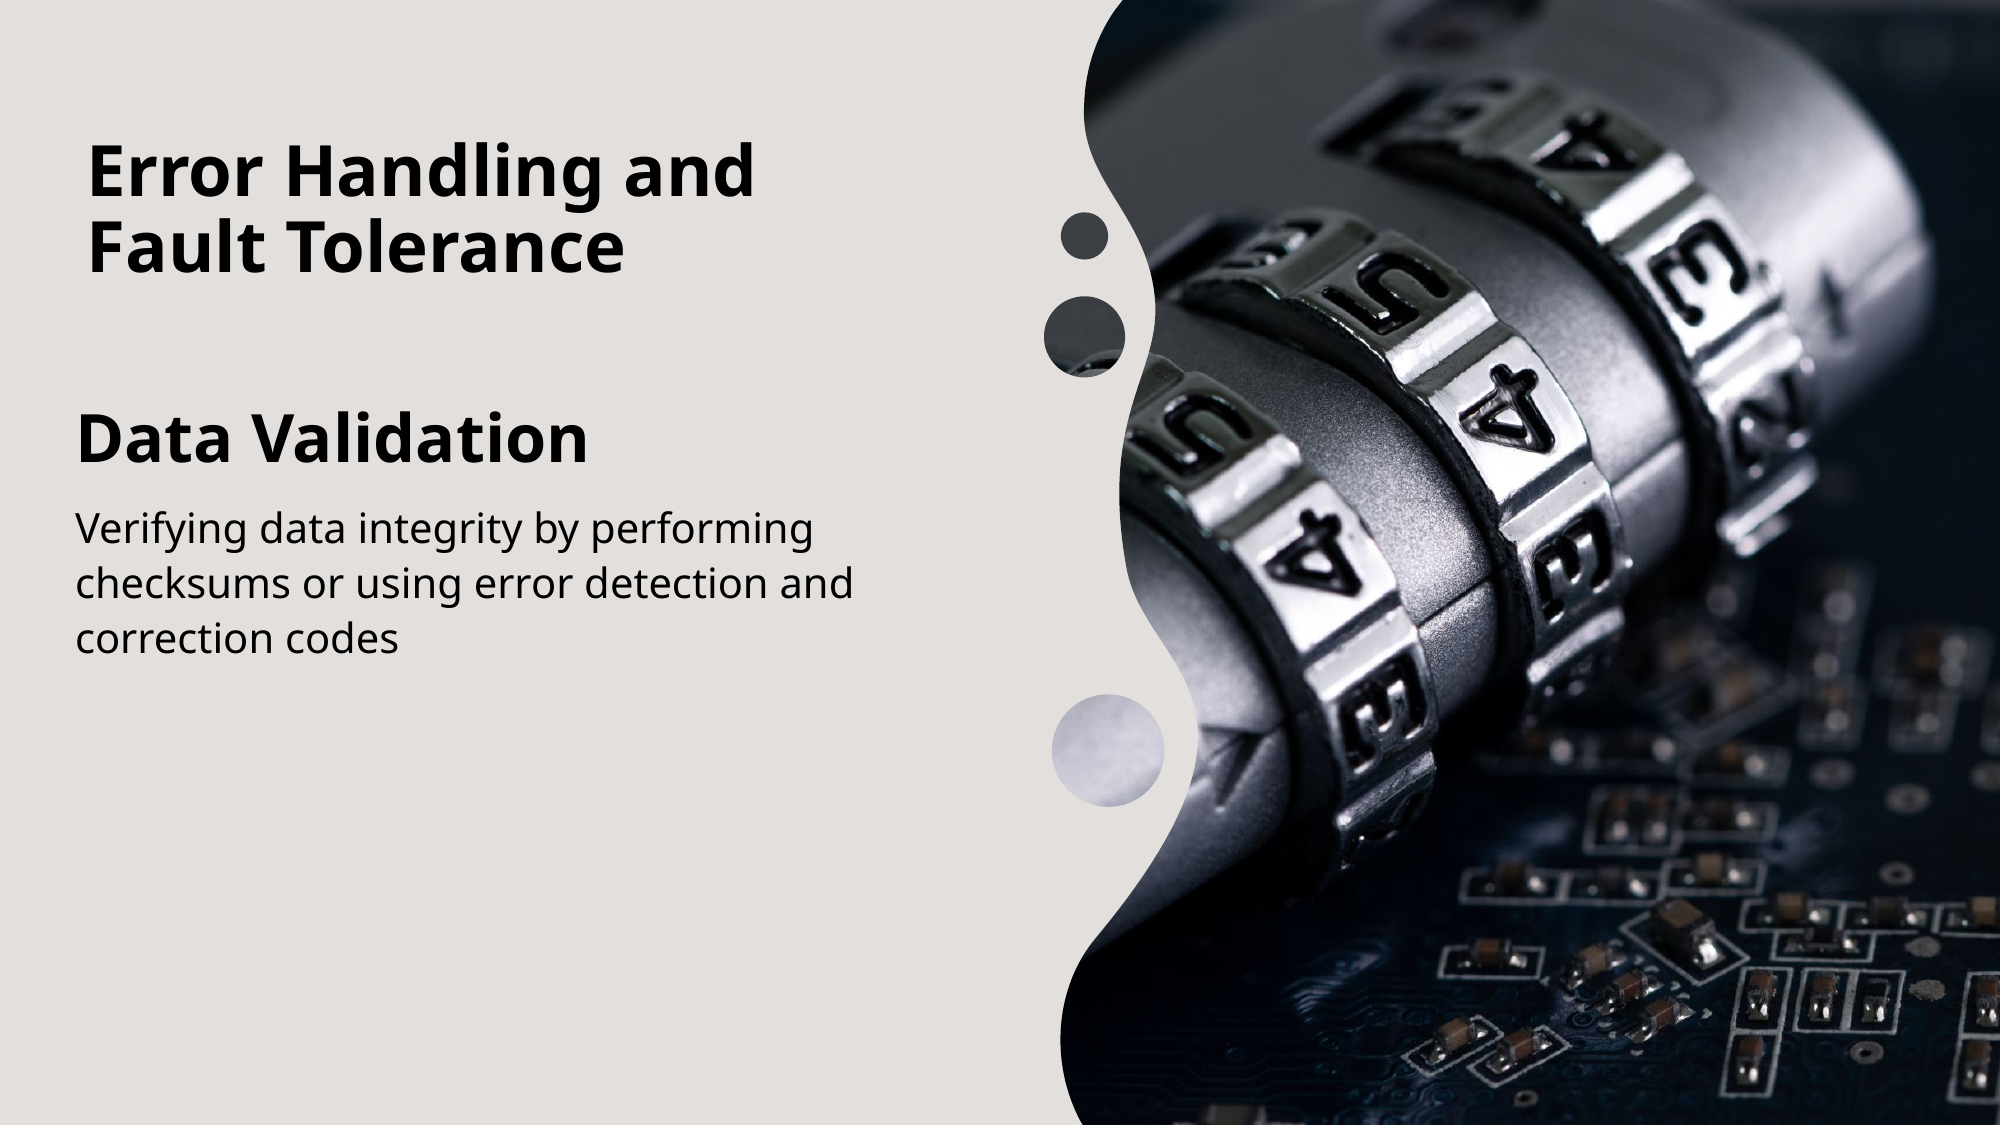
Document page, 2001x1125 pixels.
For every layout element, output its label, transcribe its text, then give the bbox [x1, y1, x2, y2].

title Error Handling and Fault Tolerance [71, 107, 953, 296]
text_box [0, 0, 1043, 1125]
list Data Validation Verifying data integrity by performing checksums or using error detection and correction codes [60, 380, 1014, 902]
picture [1043, 0, 2000, 1125]
